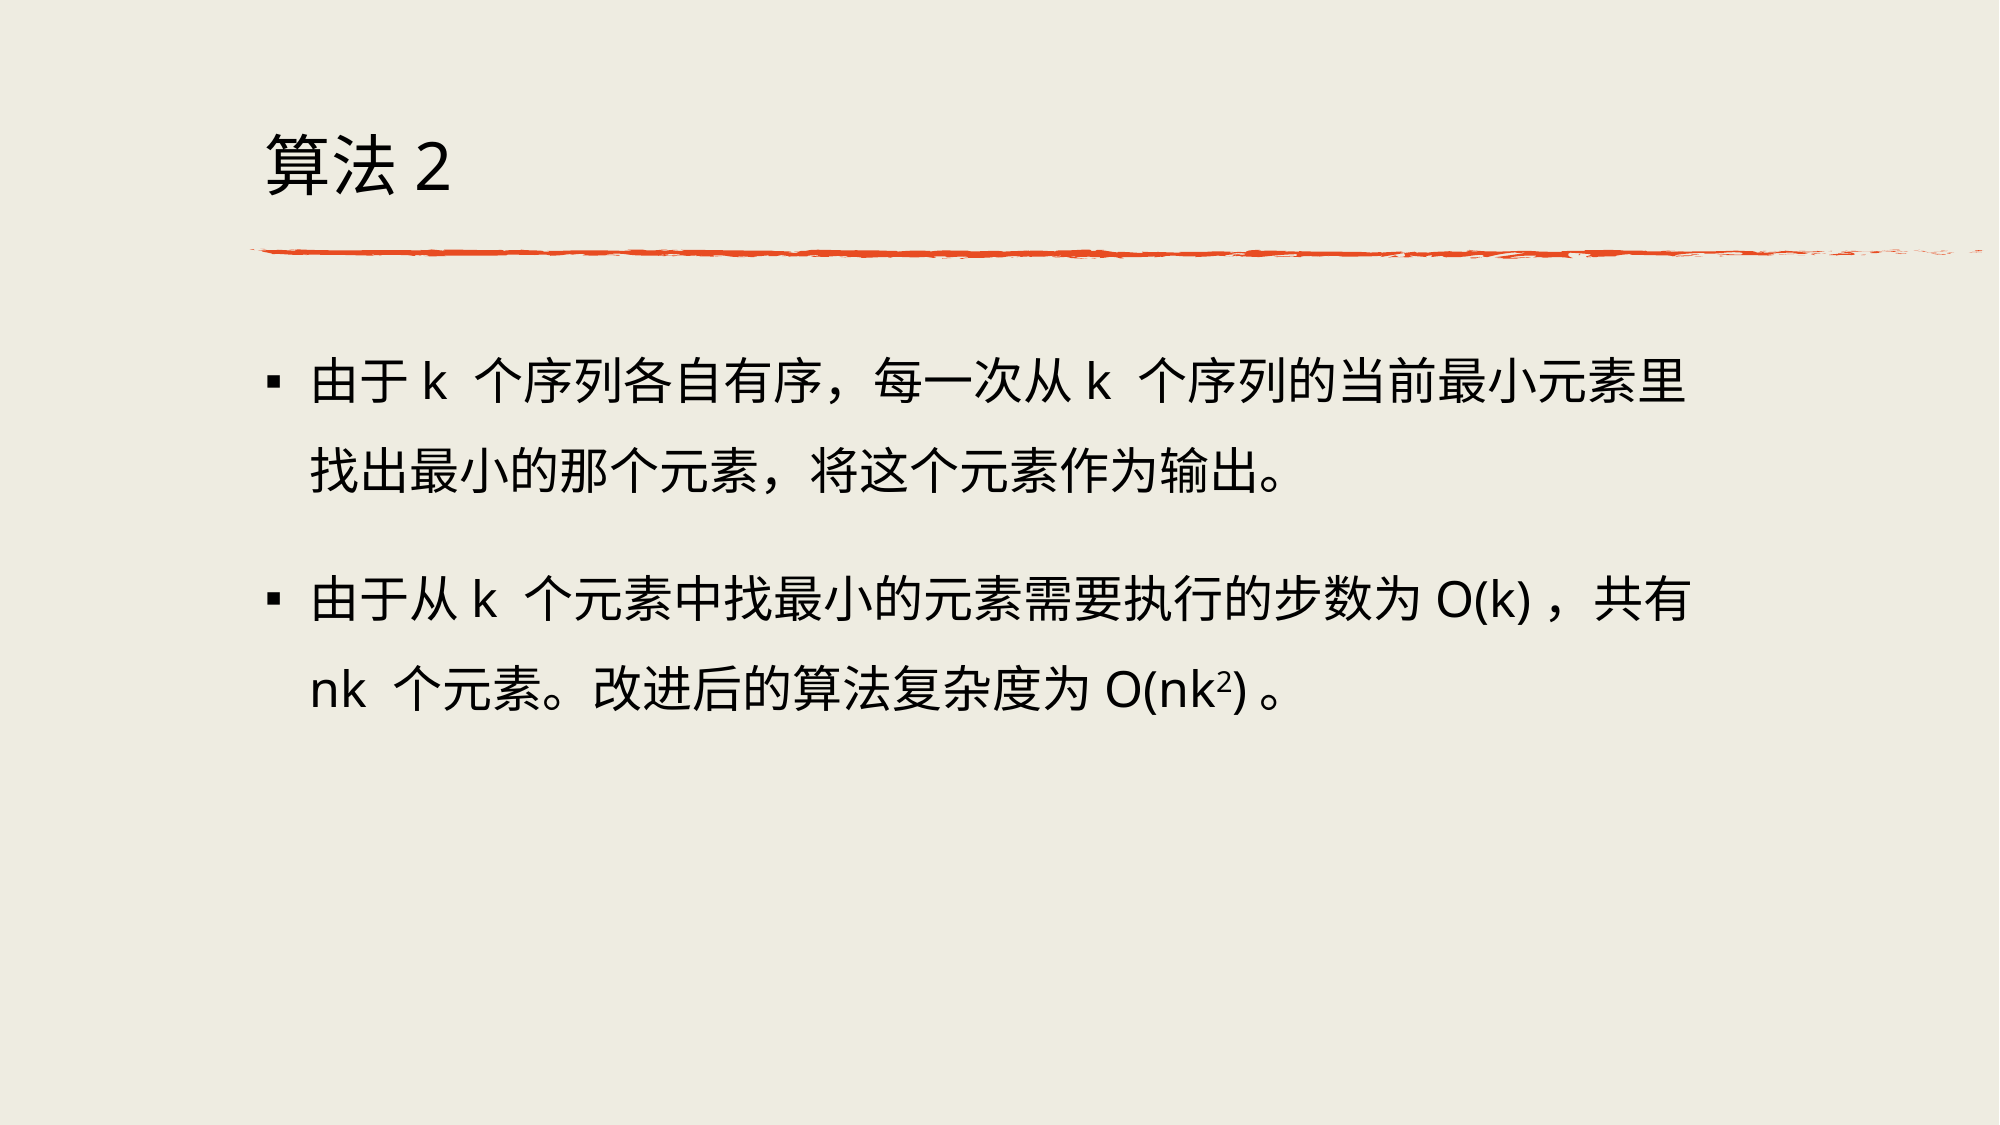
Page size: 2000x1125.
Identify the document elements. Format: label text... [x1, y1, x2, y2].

list 由于k 个序列各⾃有序，每⼀次从k 个序列的当前最⼩元素⾥找出最⼩的那个元素，将这个元素作为输出。 由于从k 个元素中找最⼩的元素需要执⾏的步数为O(k)，共有nk 个元素。改进后的算法复杂度为O(nk2)。 [249, 312, 1750, 1013]
title 算法2 [249, 45, 1750, 213]
